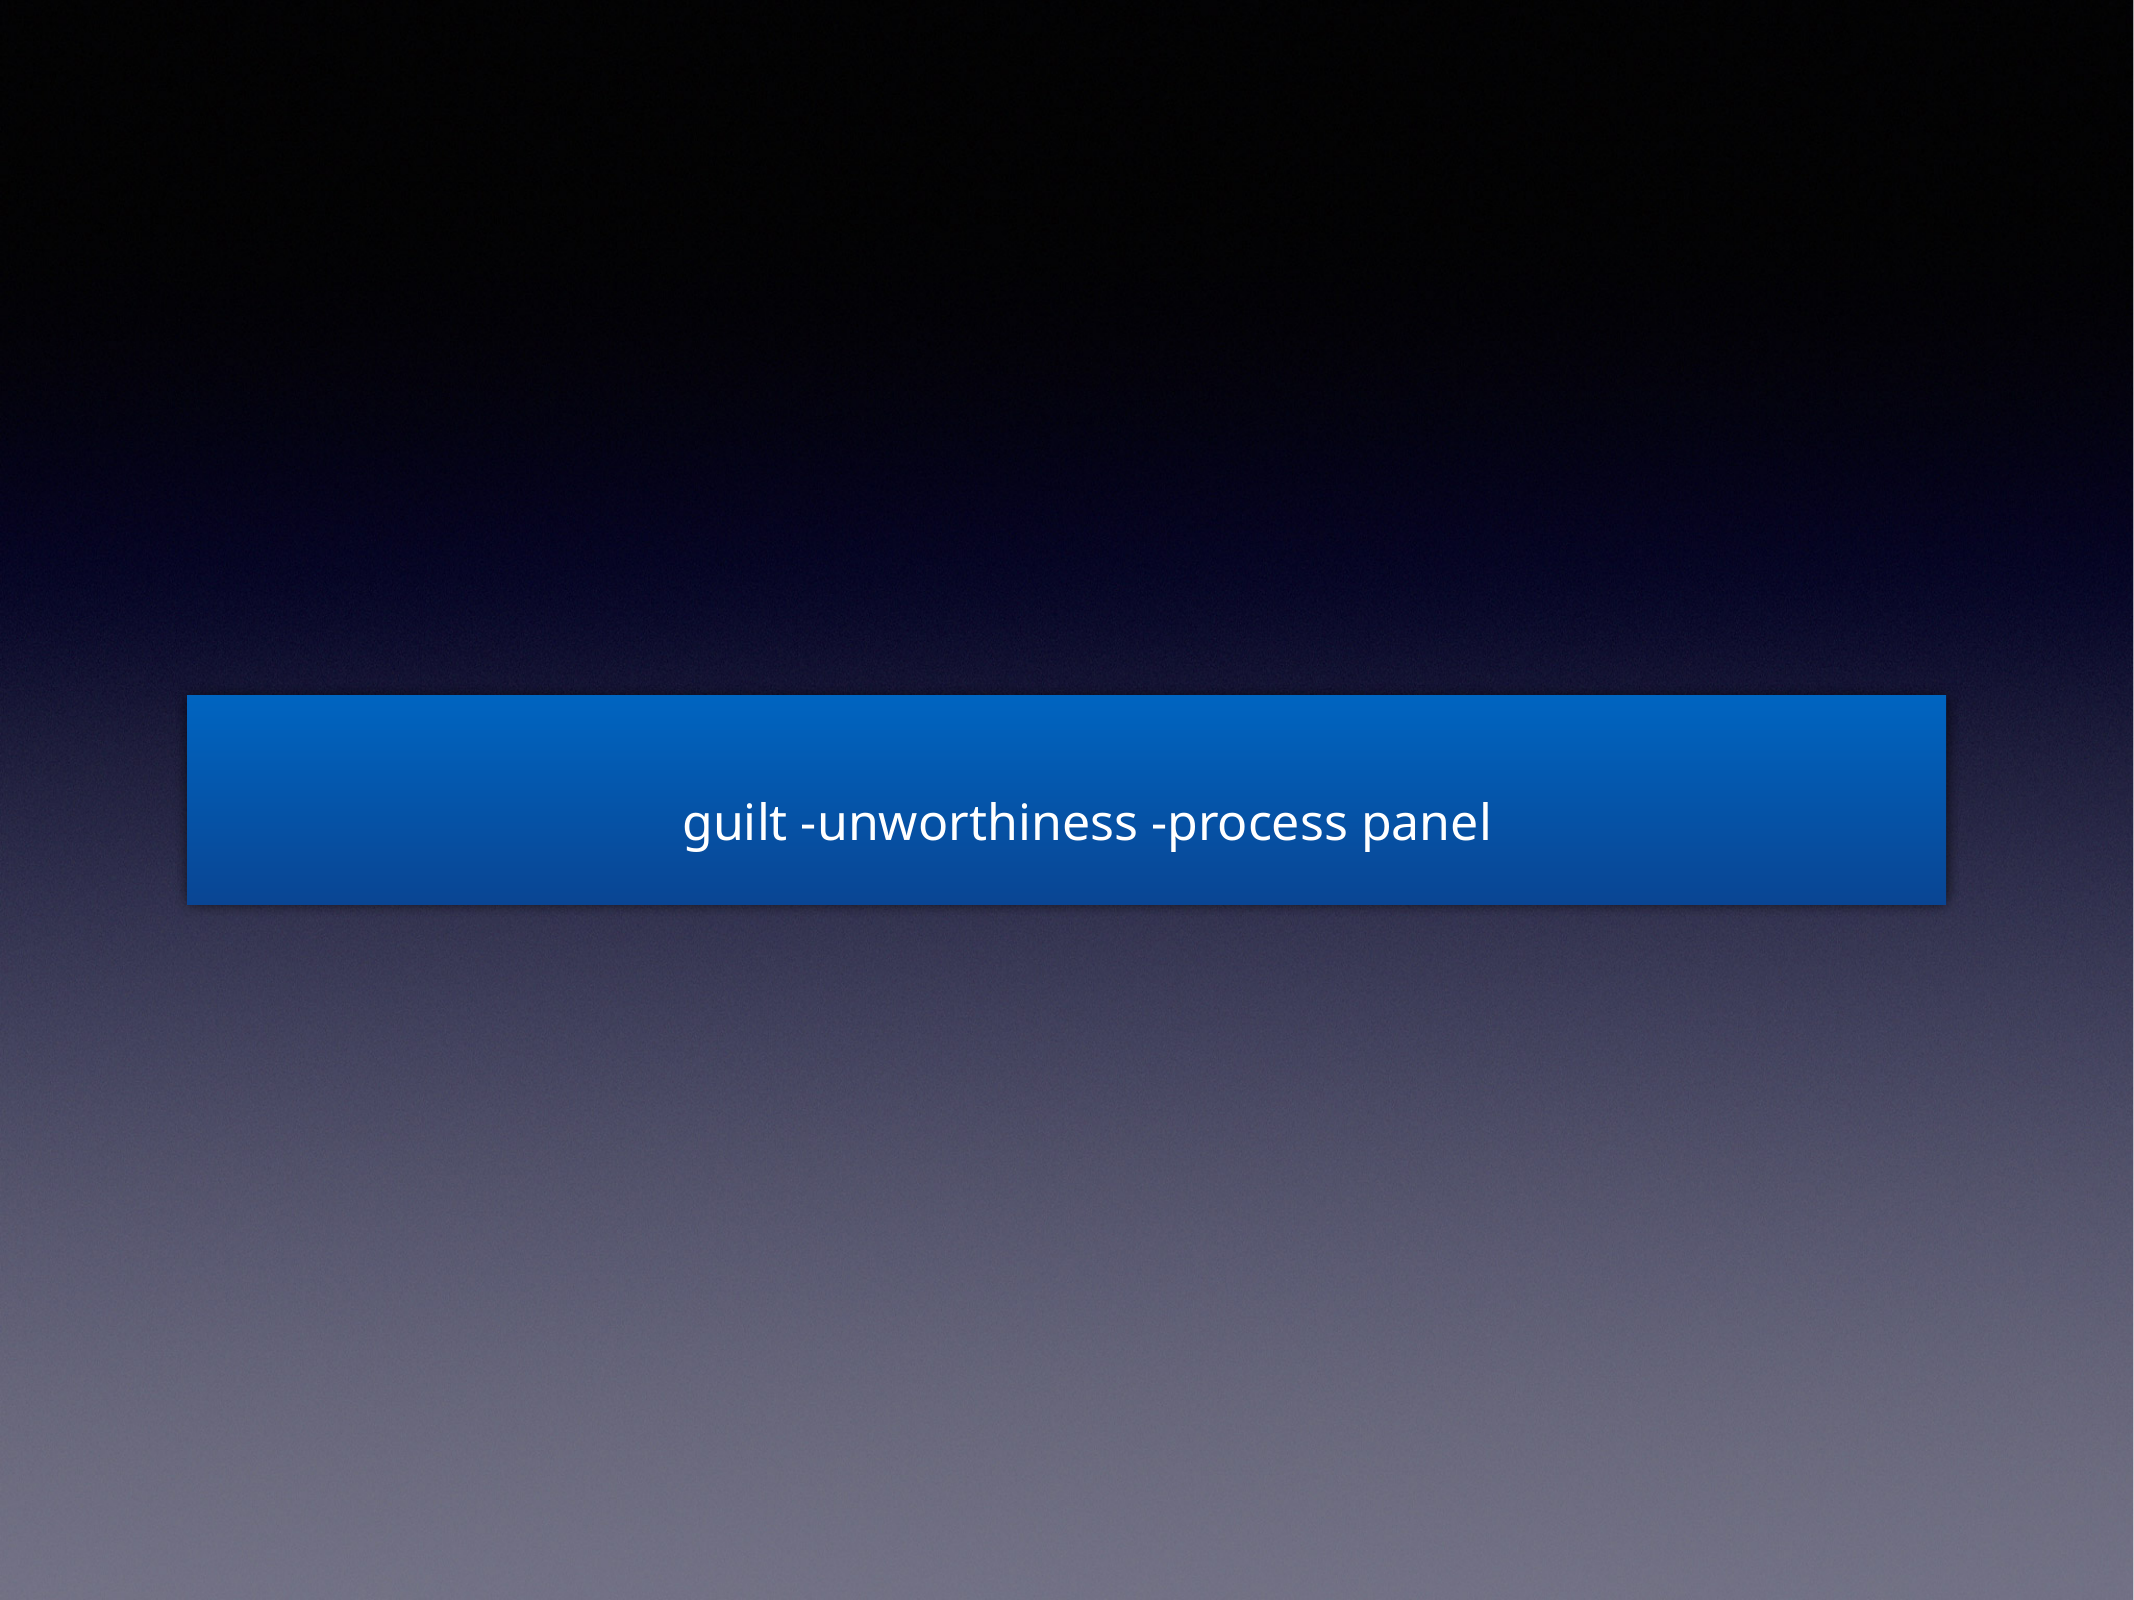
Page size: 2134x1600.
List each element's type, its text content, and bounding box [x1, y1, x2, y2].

text_box guilt -unworthiness -process panel [673, 782, 1501, 860]
picture [0, 0, 2134, 1600]
text_box [187, 695, 1947, 905]
